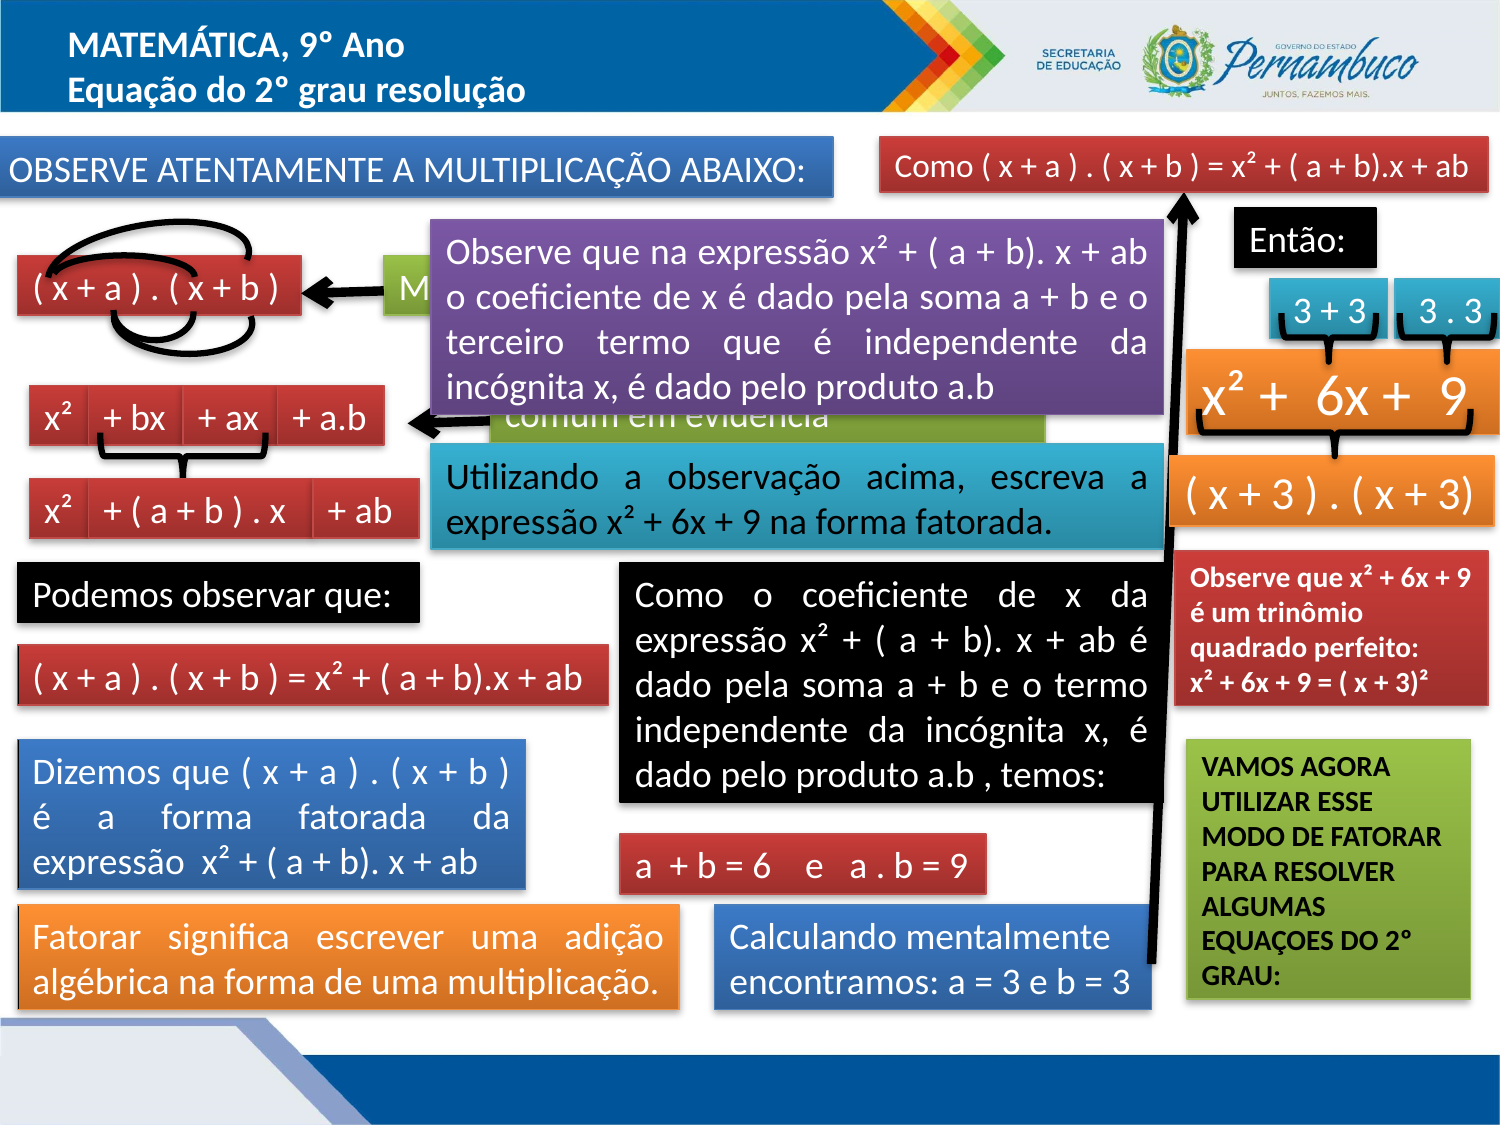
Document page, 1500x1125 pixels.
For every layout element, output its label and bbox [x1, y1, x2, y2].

text_box [1151, 192, 1185, 965]
text_box [300, 290, 385, 294]
picture [0, 0, 1500, 1125]
text_box [407, 420, 491, 424]
